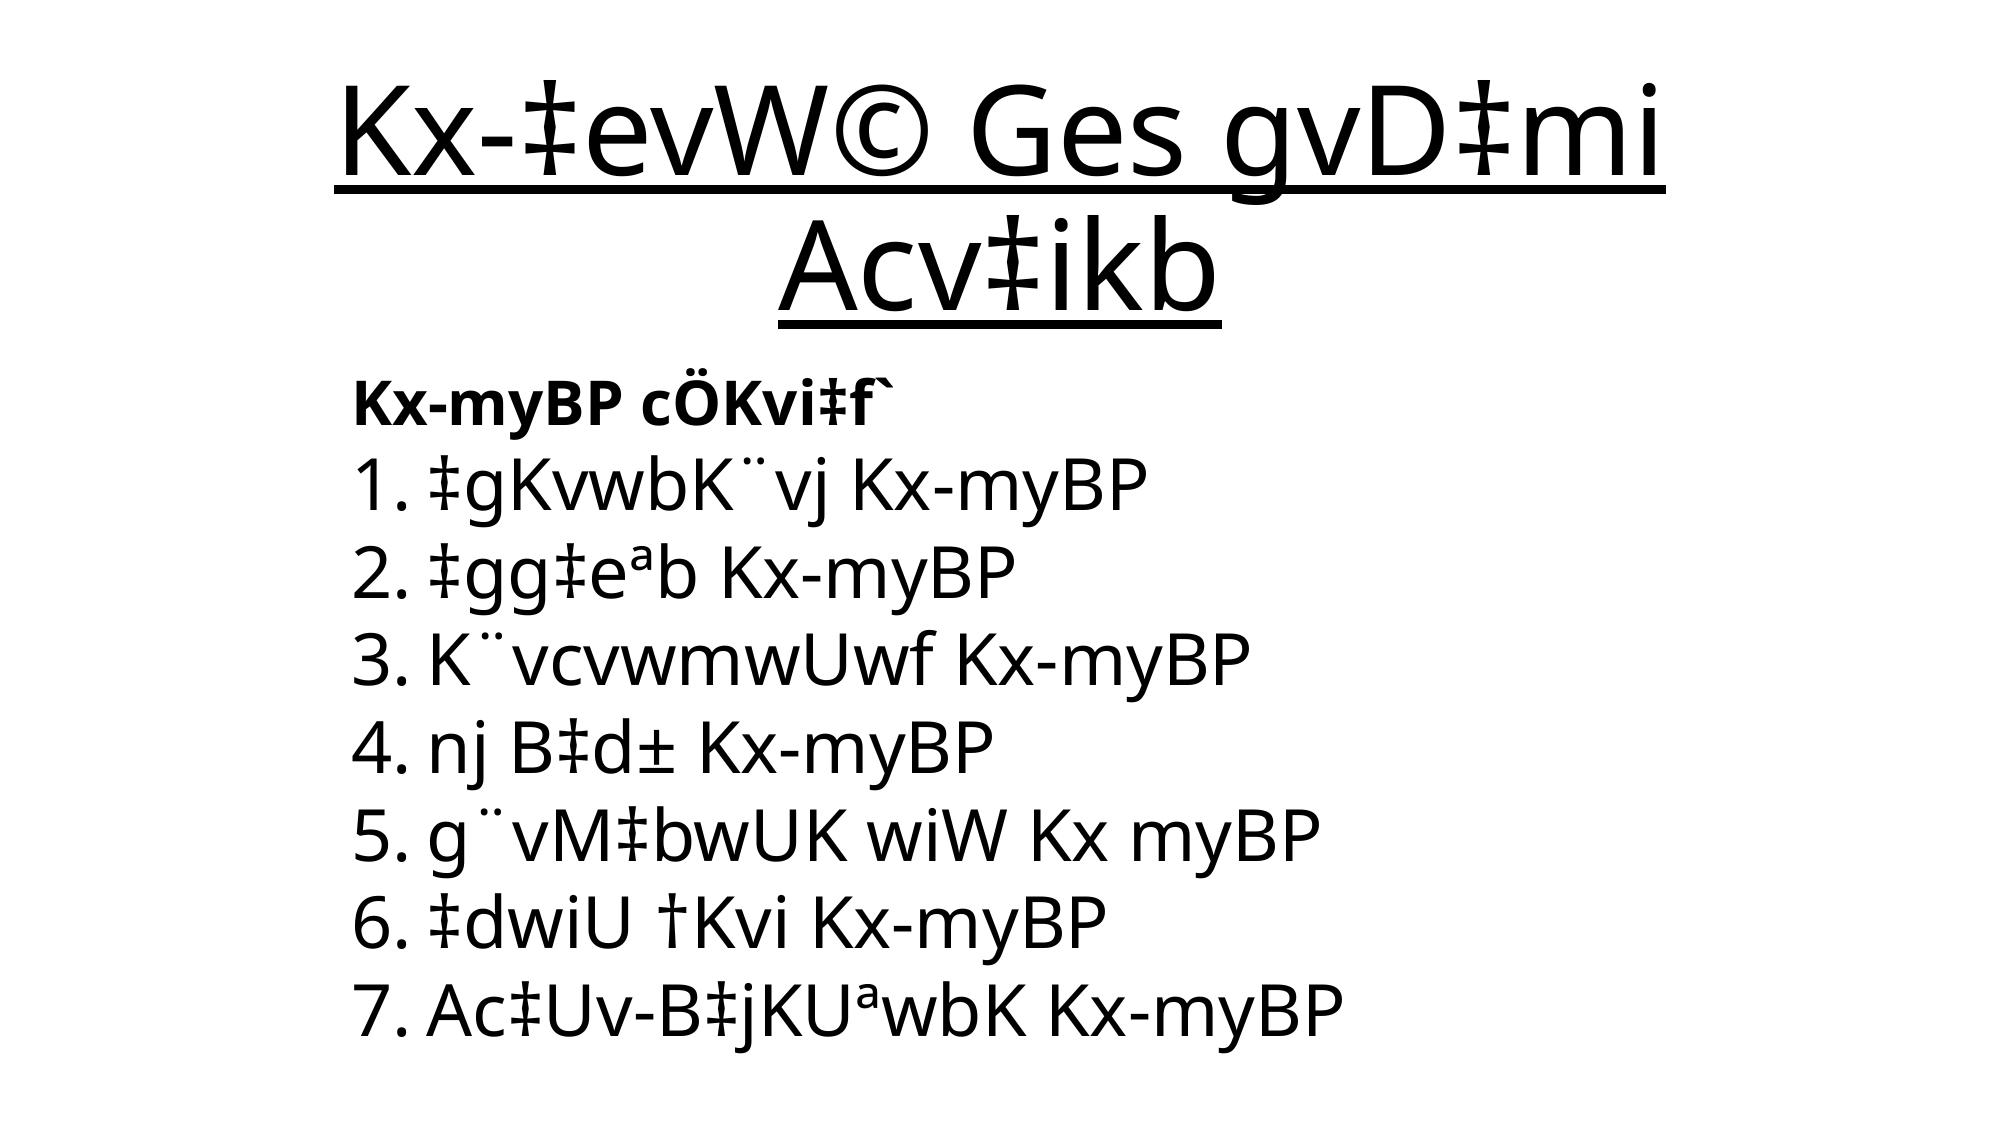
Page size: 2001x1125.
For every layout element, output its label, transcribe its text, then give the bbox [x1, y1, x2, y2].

title Kx-‡evW© Ges gvD‡mi Acv‡ikb [249, 184, 1750, 346]
subtitle Kx-myBP cÖKvi‡f` ‡gKvwbK¨vj Kx-myBP ‡gg‡eªb Kx-myBP K¨vcvwmwUwf Kx-myBP nj B‡d± Kx-myBP g¨vM‡bwUK wiW Kx myBP ‡dwiU †Kvi Kx-myBP Ac‡Uv-B‡jKUªwbK Kx-myBP [335, 364, 1558, 1064]
